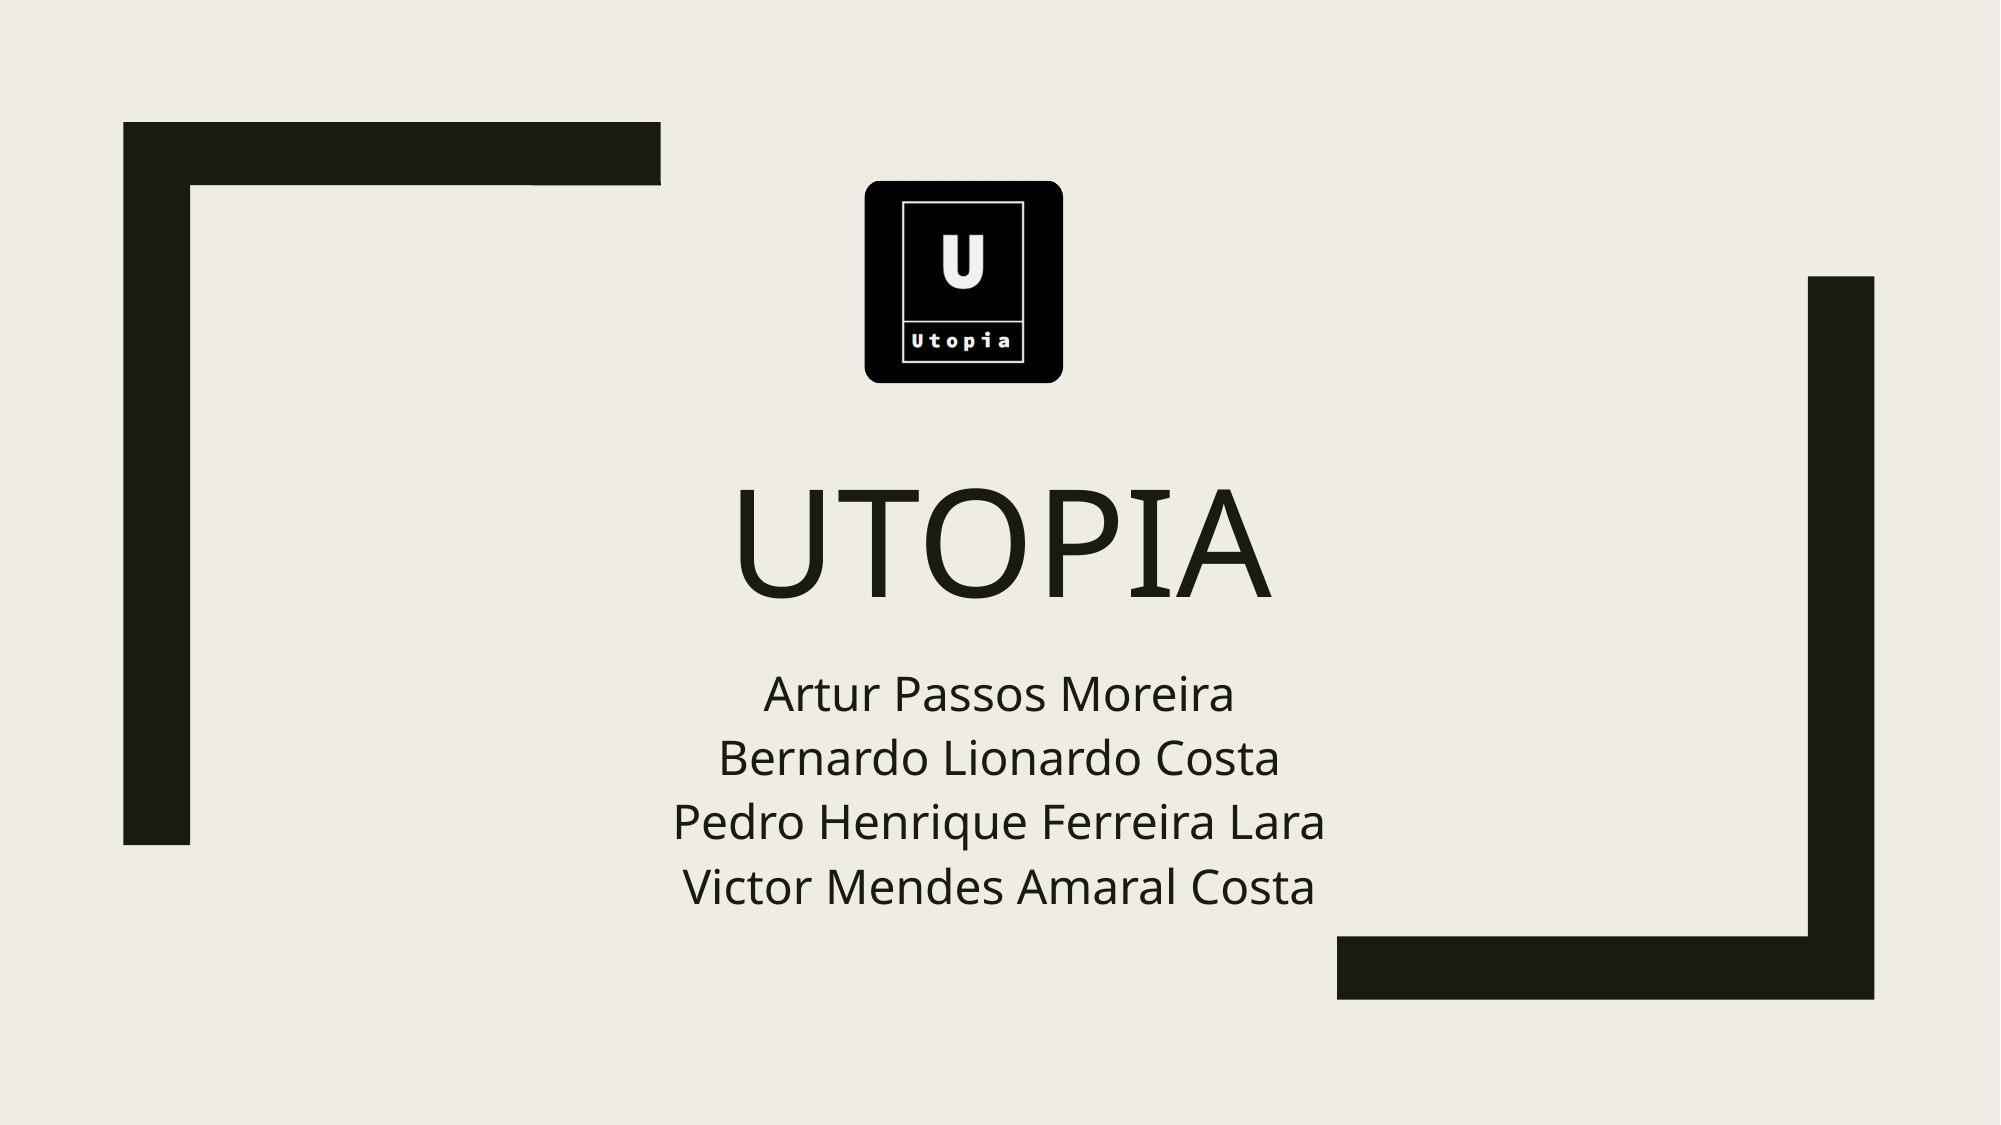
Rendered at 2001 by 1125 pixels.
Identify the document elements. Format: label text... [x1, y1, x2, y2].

title utopia [314, 293, 1686, 638]
subtitle Artur Passos Moreira Bernardo Lionardo Costa Pedro Henrique Ferreira Lara Victor Mendes Amaral Costa [439, 649, 1561, 1027]
picture [864, 180, 1064, 384]
